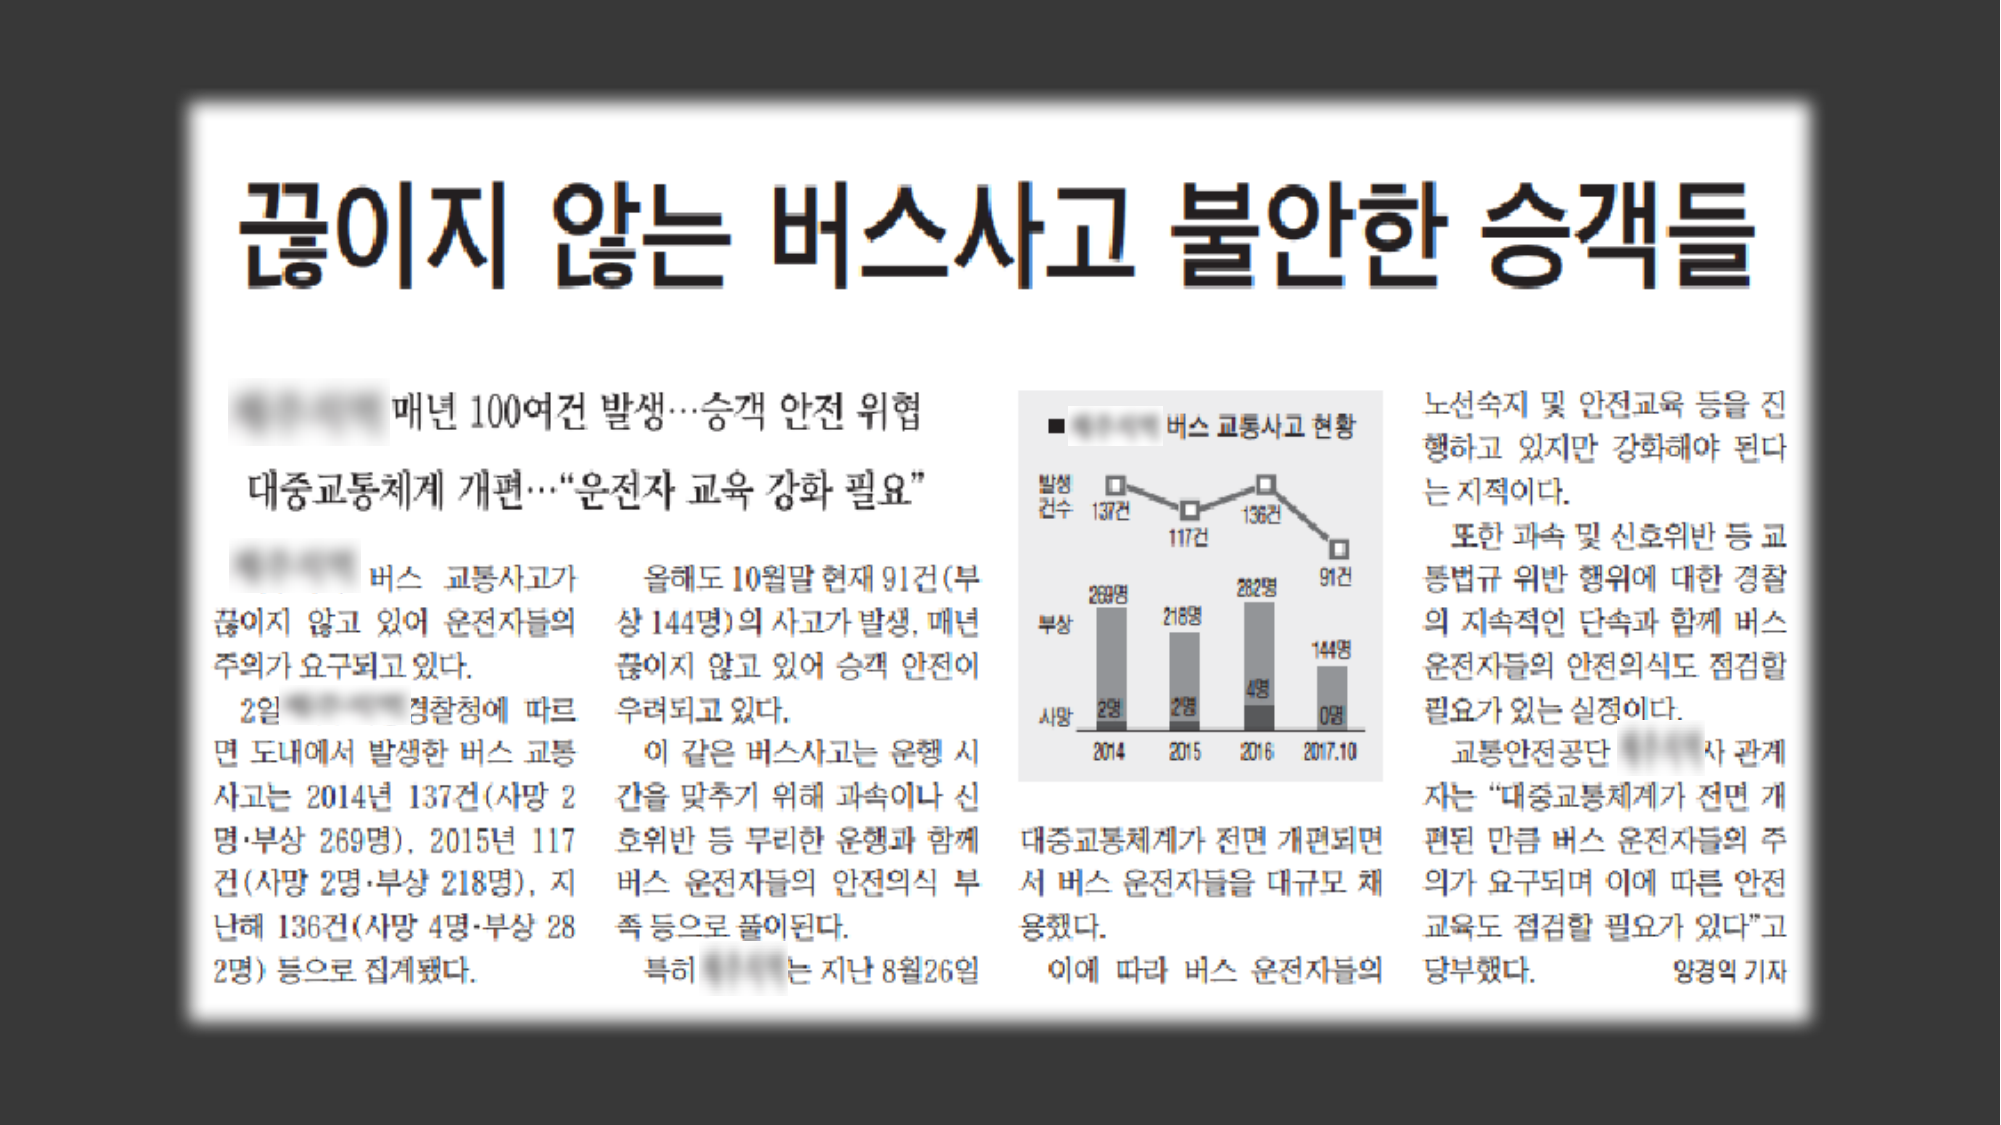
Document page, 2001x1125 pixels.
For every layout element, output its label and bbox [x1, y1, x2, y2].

picture [172, 85, 1828, 1040]
